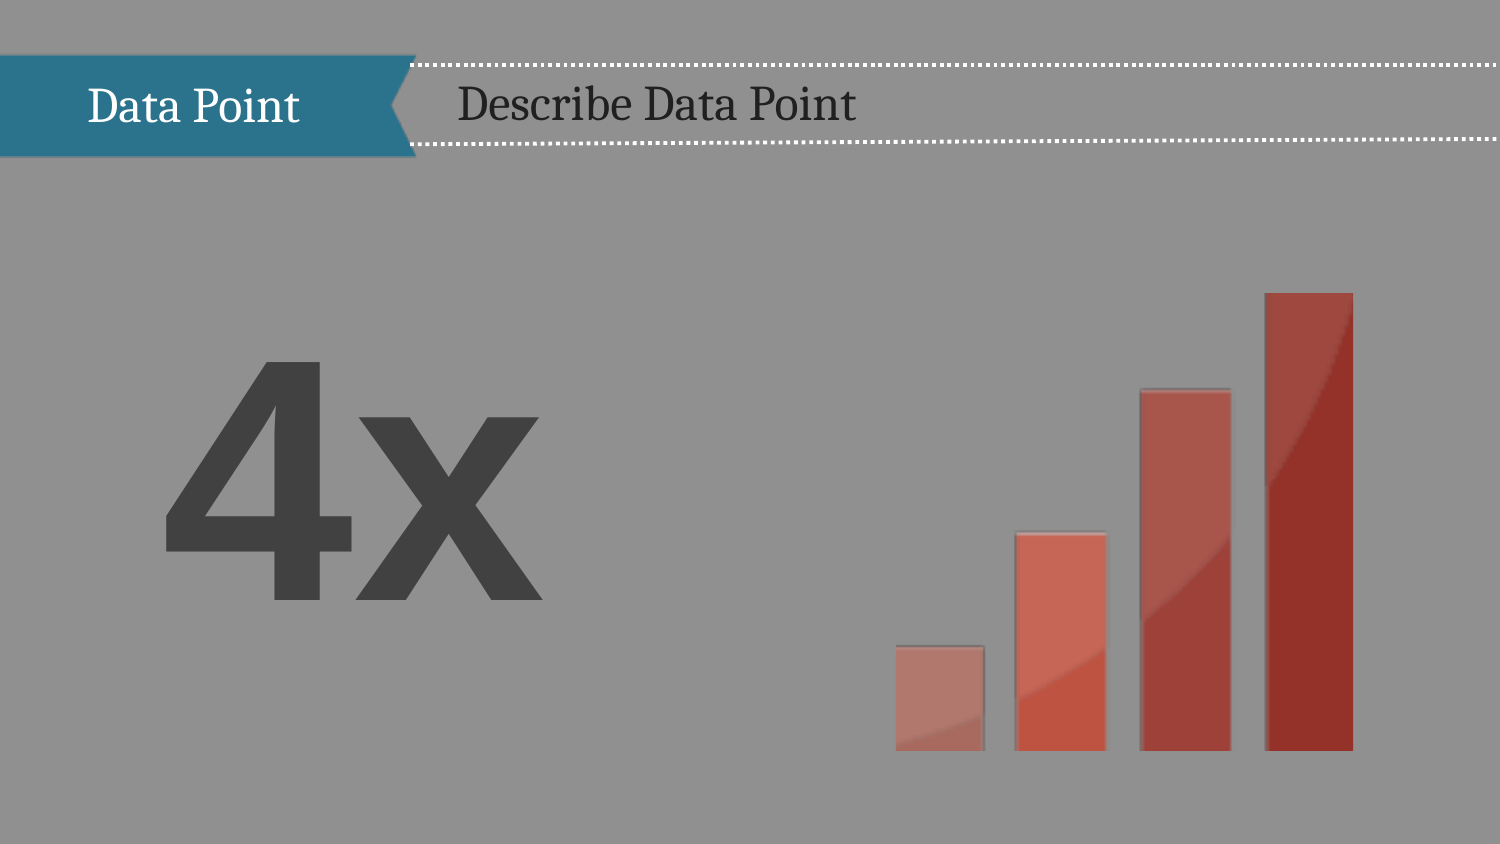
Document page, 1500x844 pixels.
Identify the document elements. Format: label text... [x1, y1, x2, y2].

text_box 4x [91, 247, 616, 678]
list Describe Data Point [442, 62, 928, 137]
list Data Point [22, 64, 366, 144]
